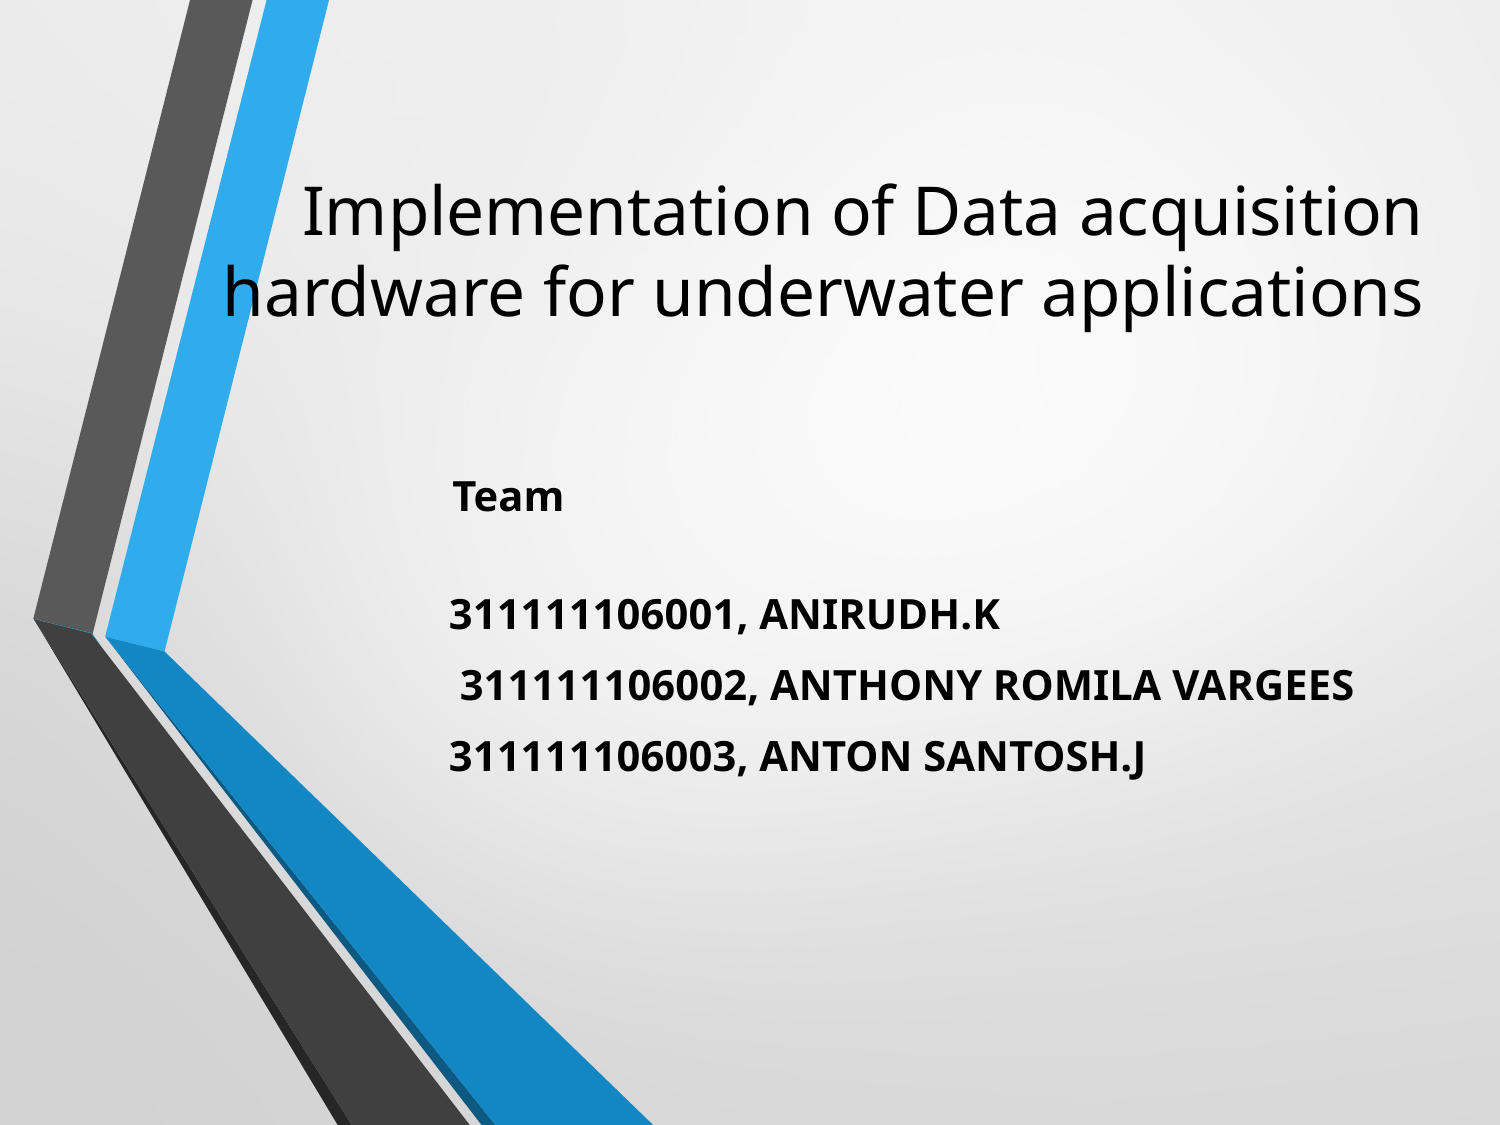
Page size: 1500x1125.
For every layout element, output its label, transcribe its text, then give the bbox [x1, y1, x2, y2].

title Implementation of Data acquisition hardware for underwater applications [87, 99, 1440, 338]
text_box Team [437, 462, 1383, 526]
subtitle 311111106001, ANIRUDH.K 311111106002, ANTHONY ROMILA VARGEES 311111106003, ANTON SANTOSH.J [433, 580, 1380, 805]
